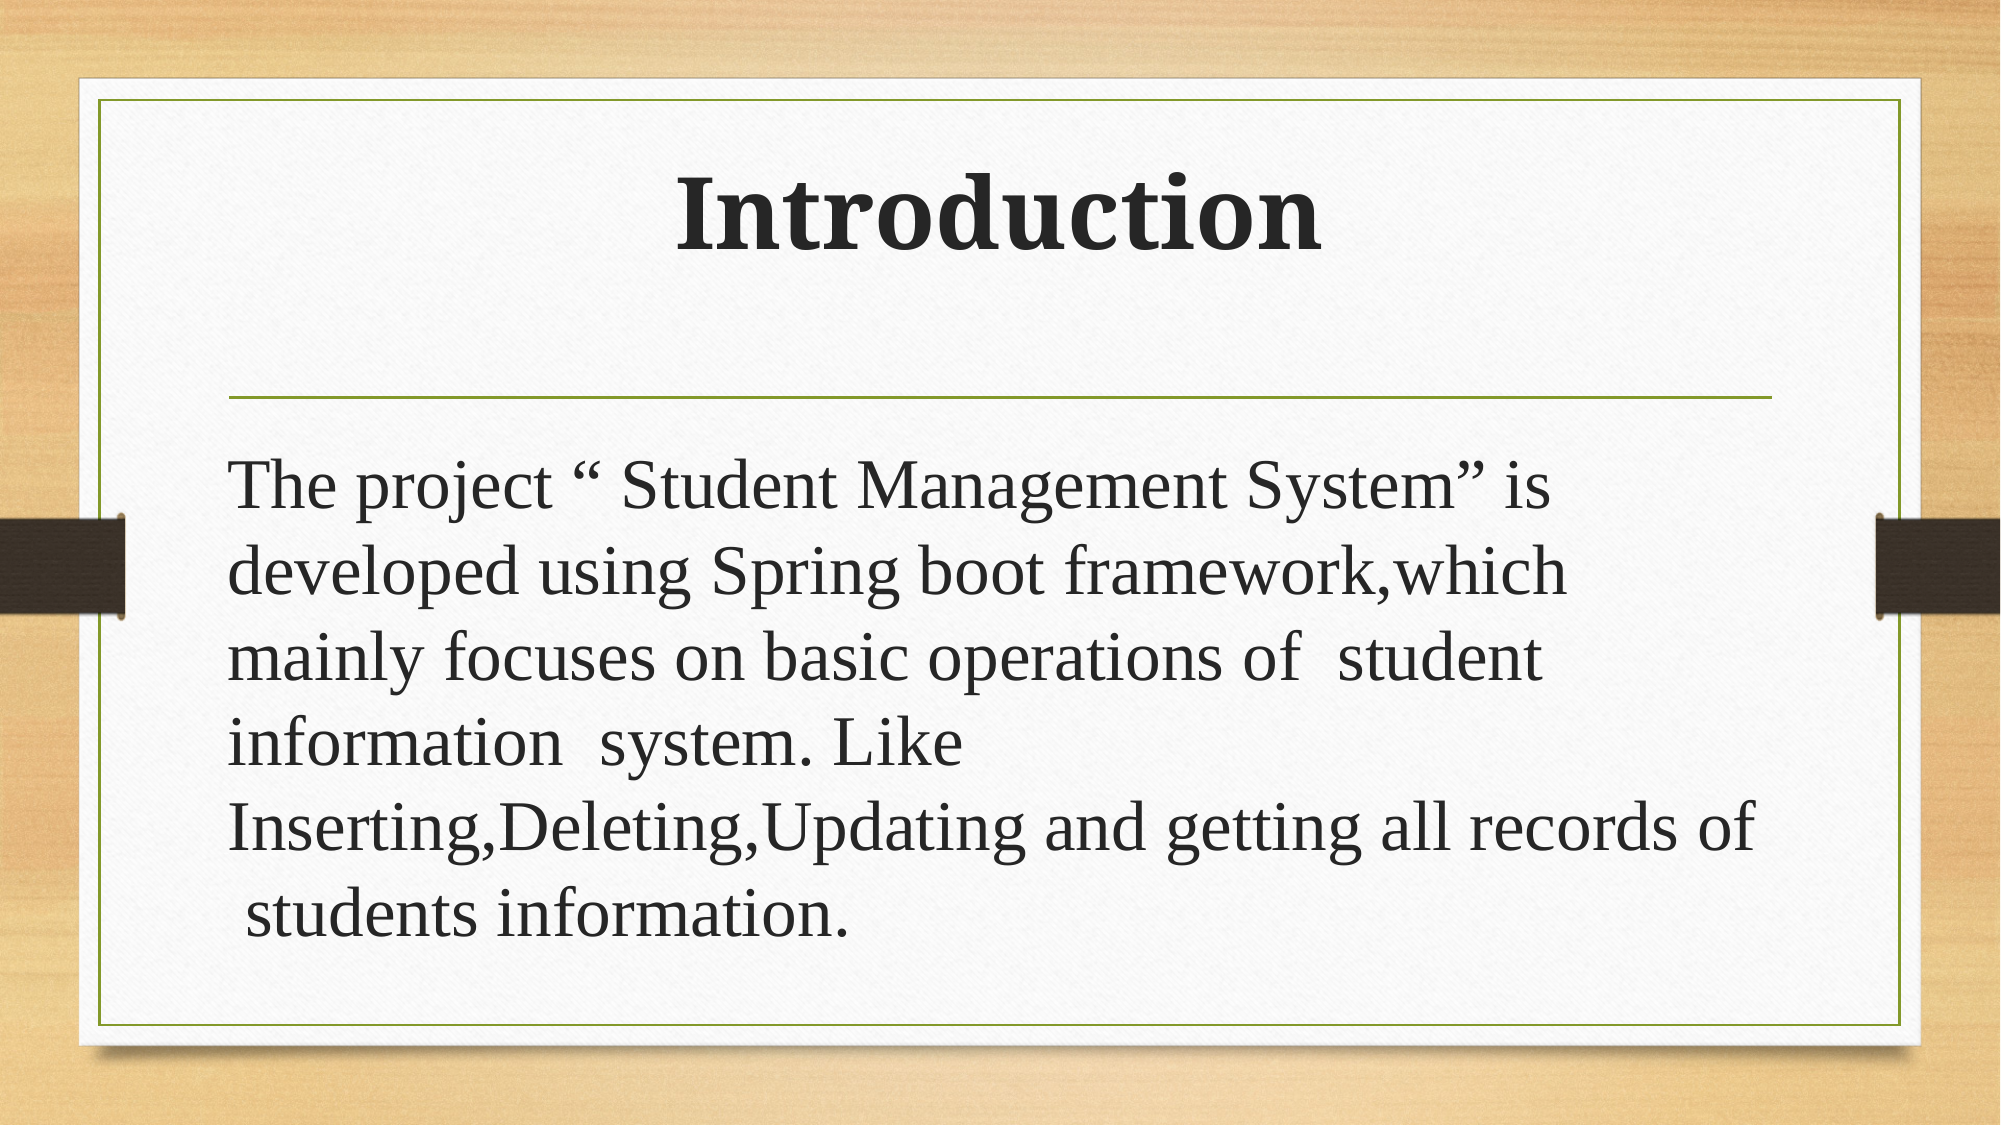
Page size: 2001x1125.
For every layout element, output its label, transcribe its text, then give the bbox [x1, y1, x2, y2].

title Introduction [212, 108, 1788, 312]
picture [0, 0, 2001, 1125]
list The project “ Student Management System” is developed using Spring boot framework,which mainly focuses on basic operations of student information system. Like Inserting,Deleting,Updating and getting all records of students information. [212, 347, 1788, 964]
